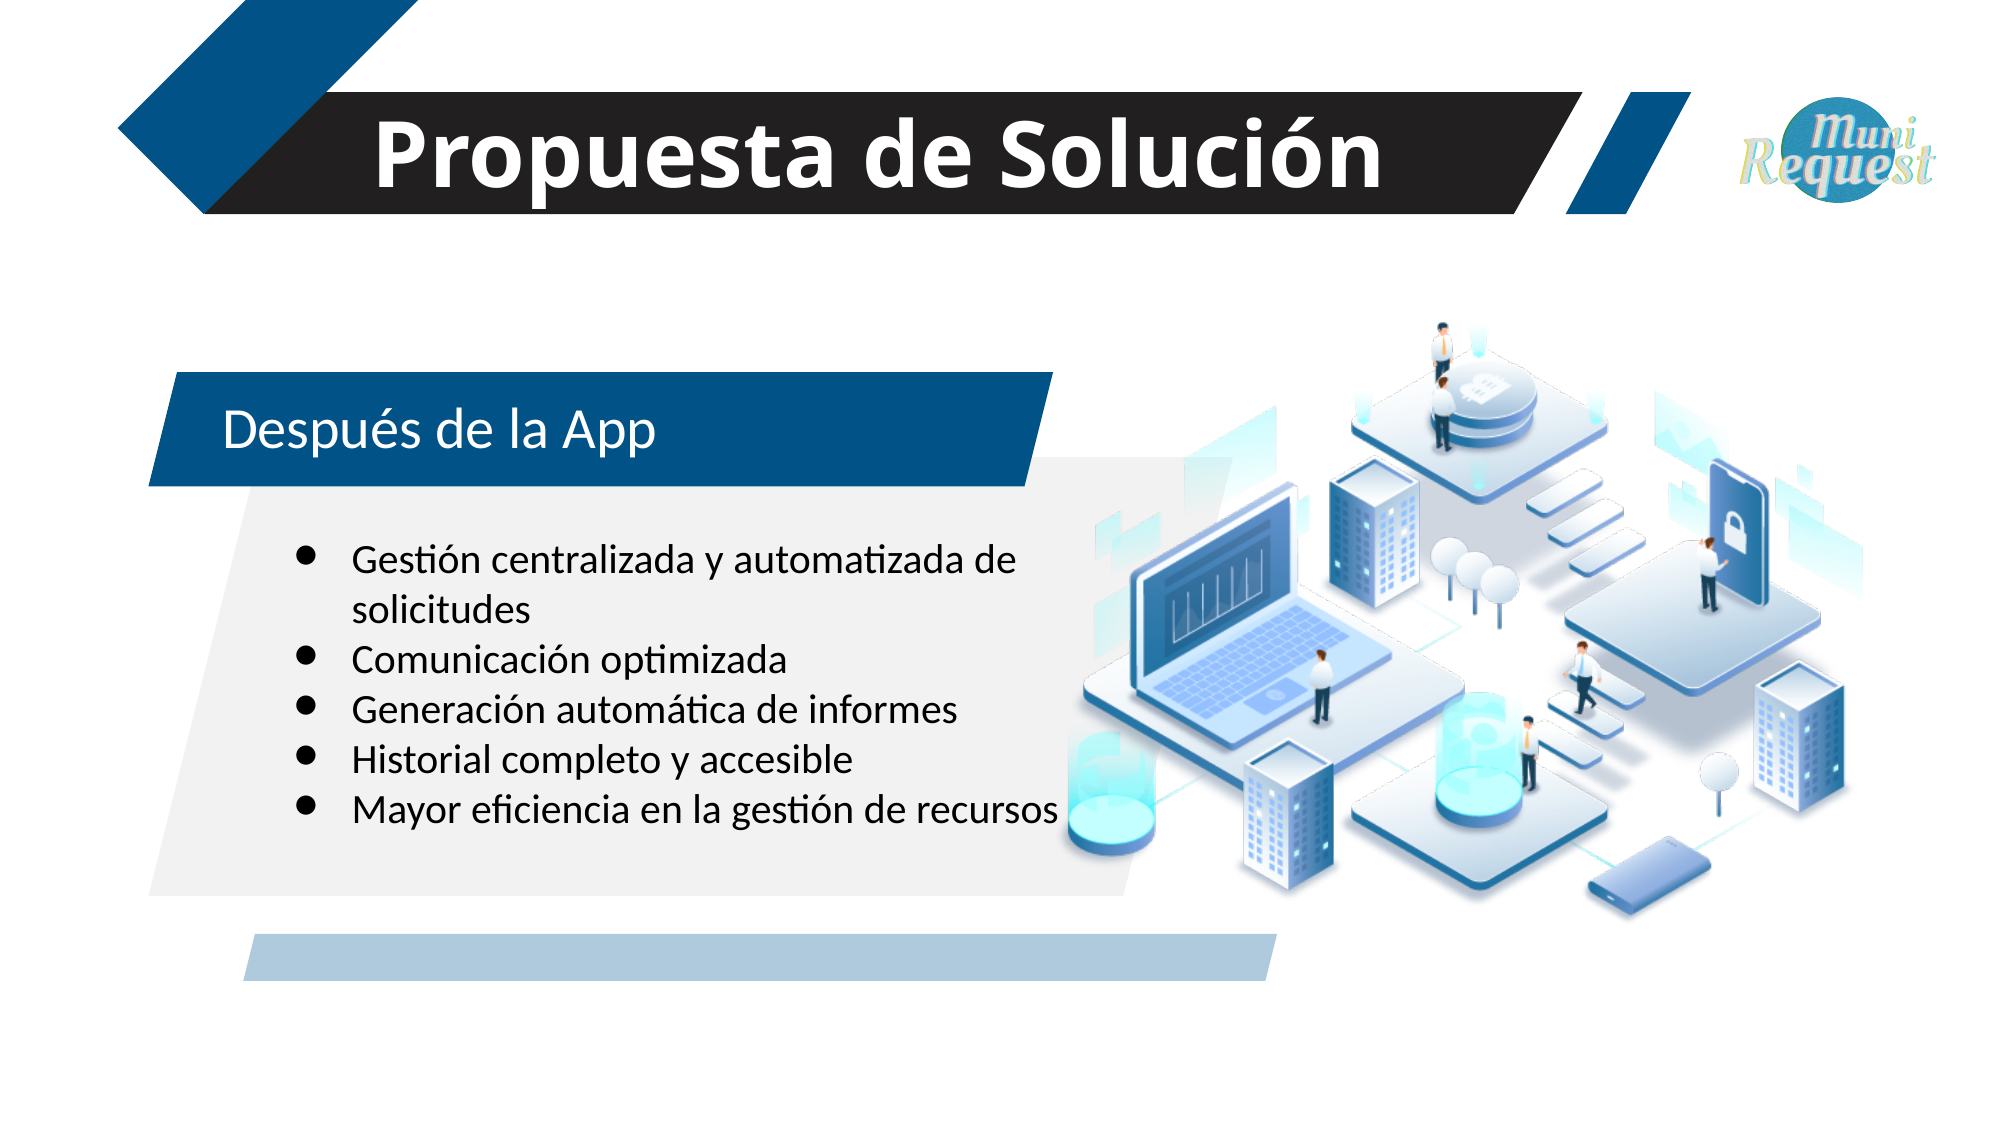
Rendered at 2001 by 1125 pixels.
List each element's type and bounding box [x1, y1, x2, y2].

picture [952, 276, 1979, 961]
picture [1739, 95, 1940, 207]
text_box [204, 87, 1692, 326]
text_box [243, 933, 1269, 981]
text_box [117, 0, 419, 210]
text_box [148, 371, 947, 487]
text_box [148, 495, 947, 897]
